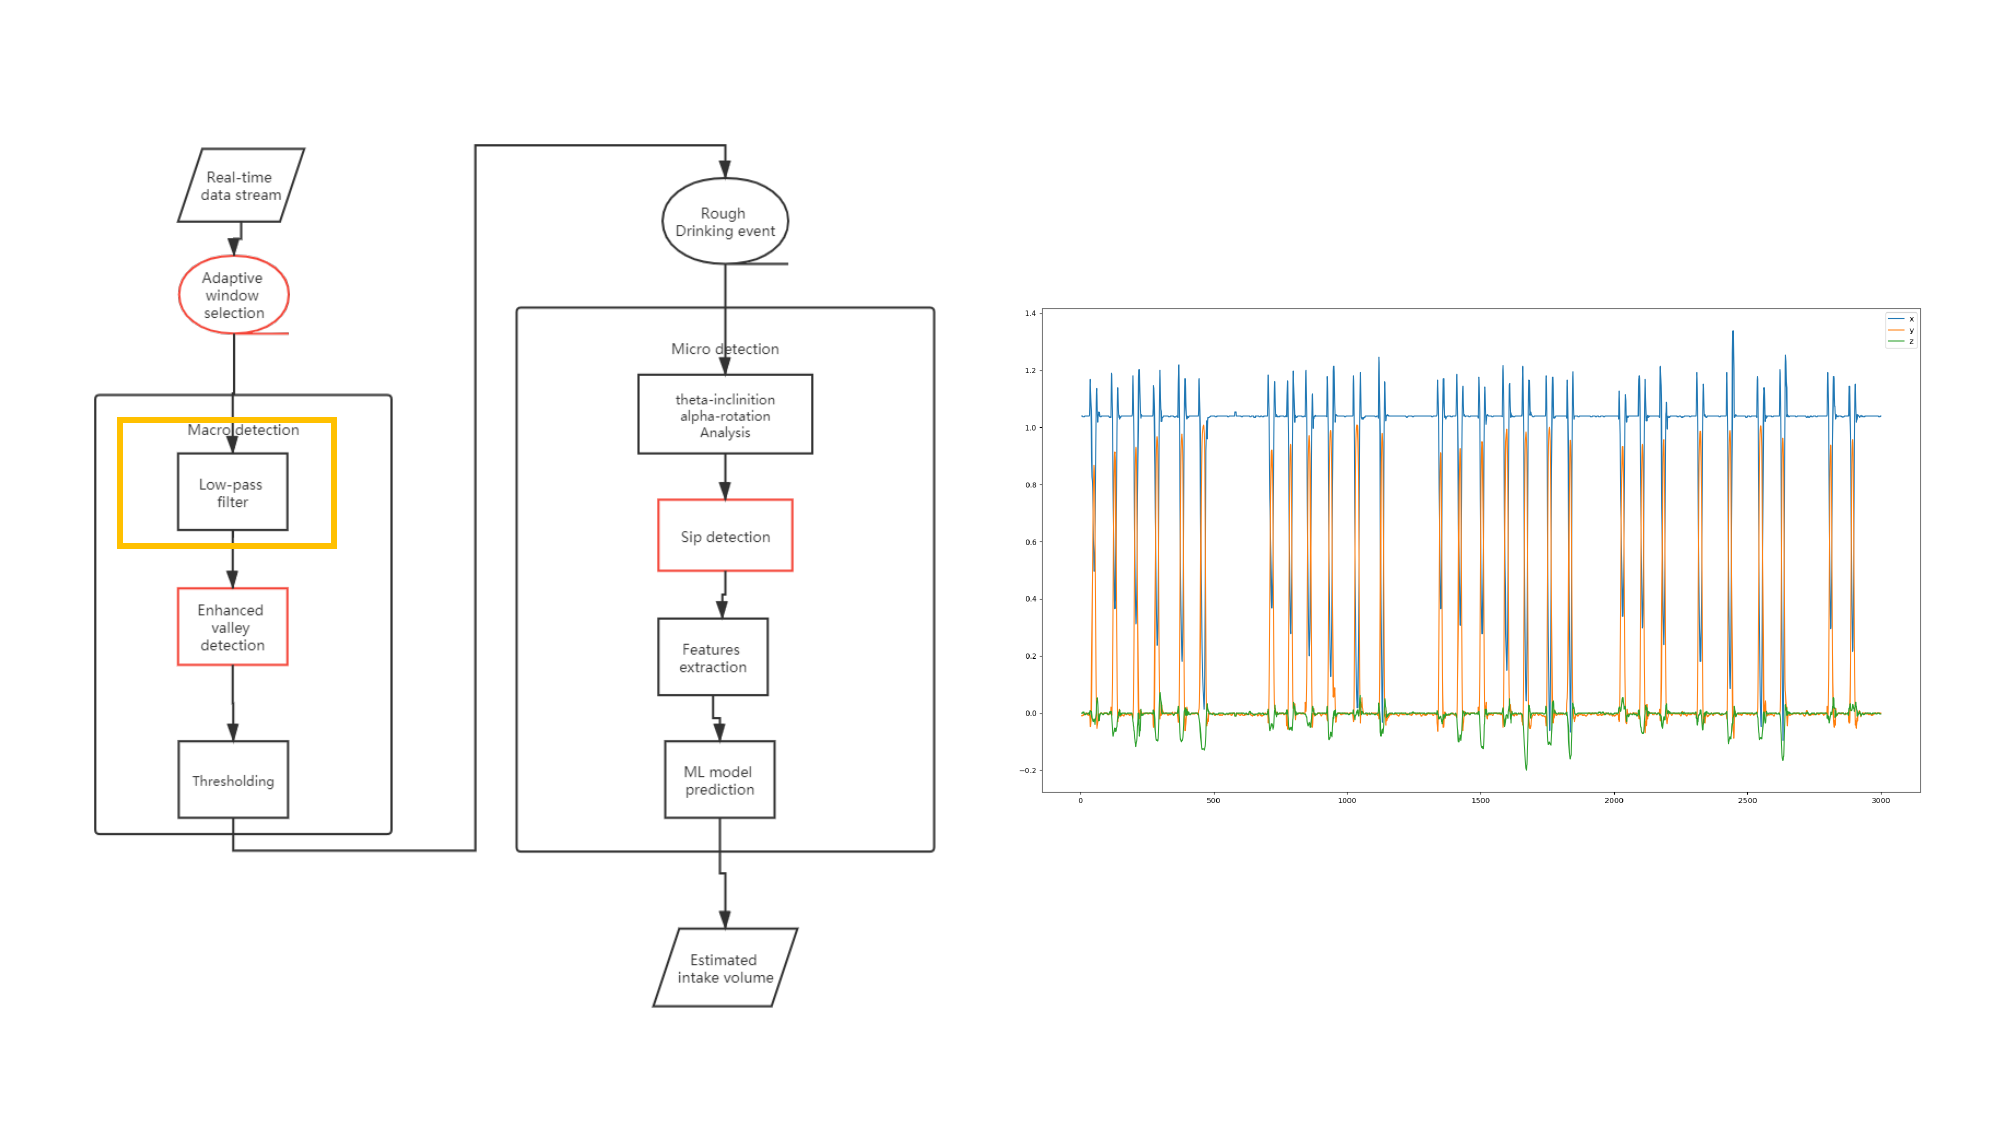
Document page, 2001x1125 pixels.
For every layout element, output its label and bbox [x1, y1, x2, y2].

picture [68, 118, 1943, 1033]
